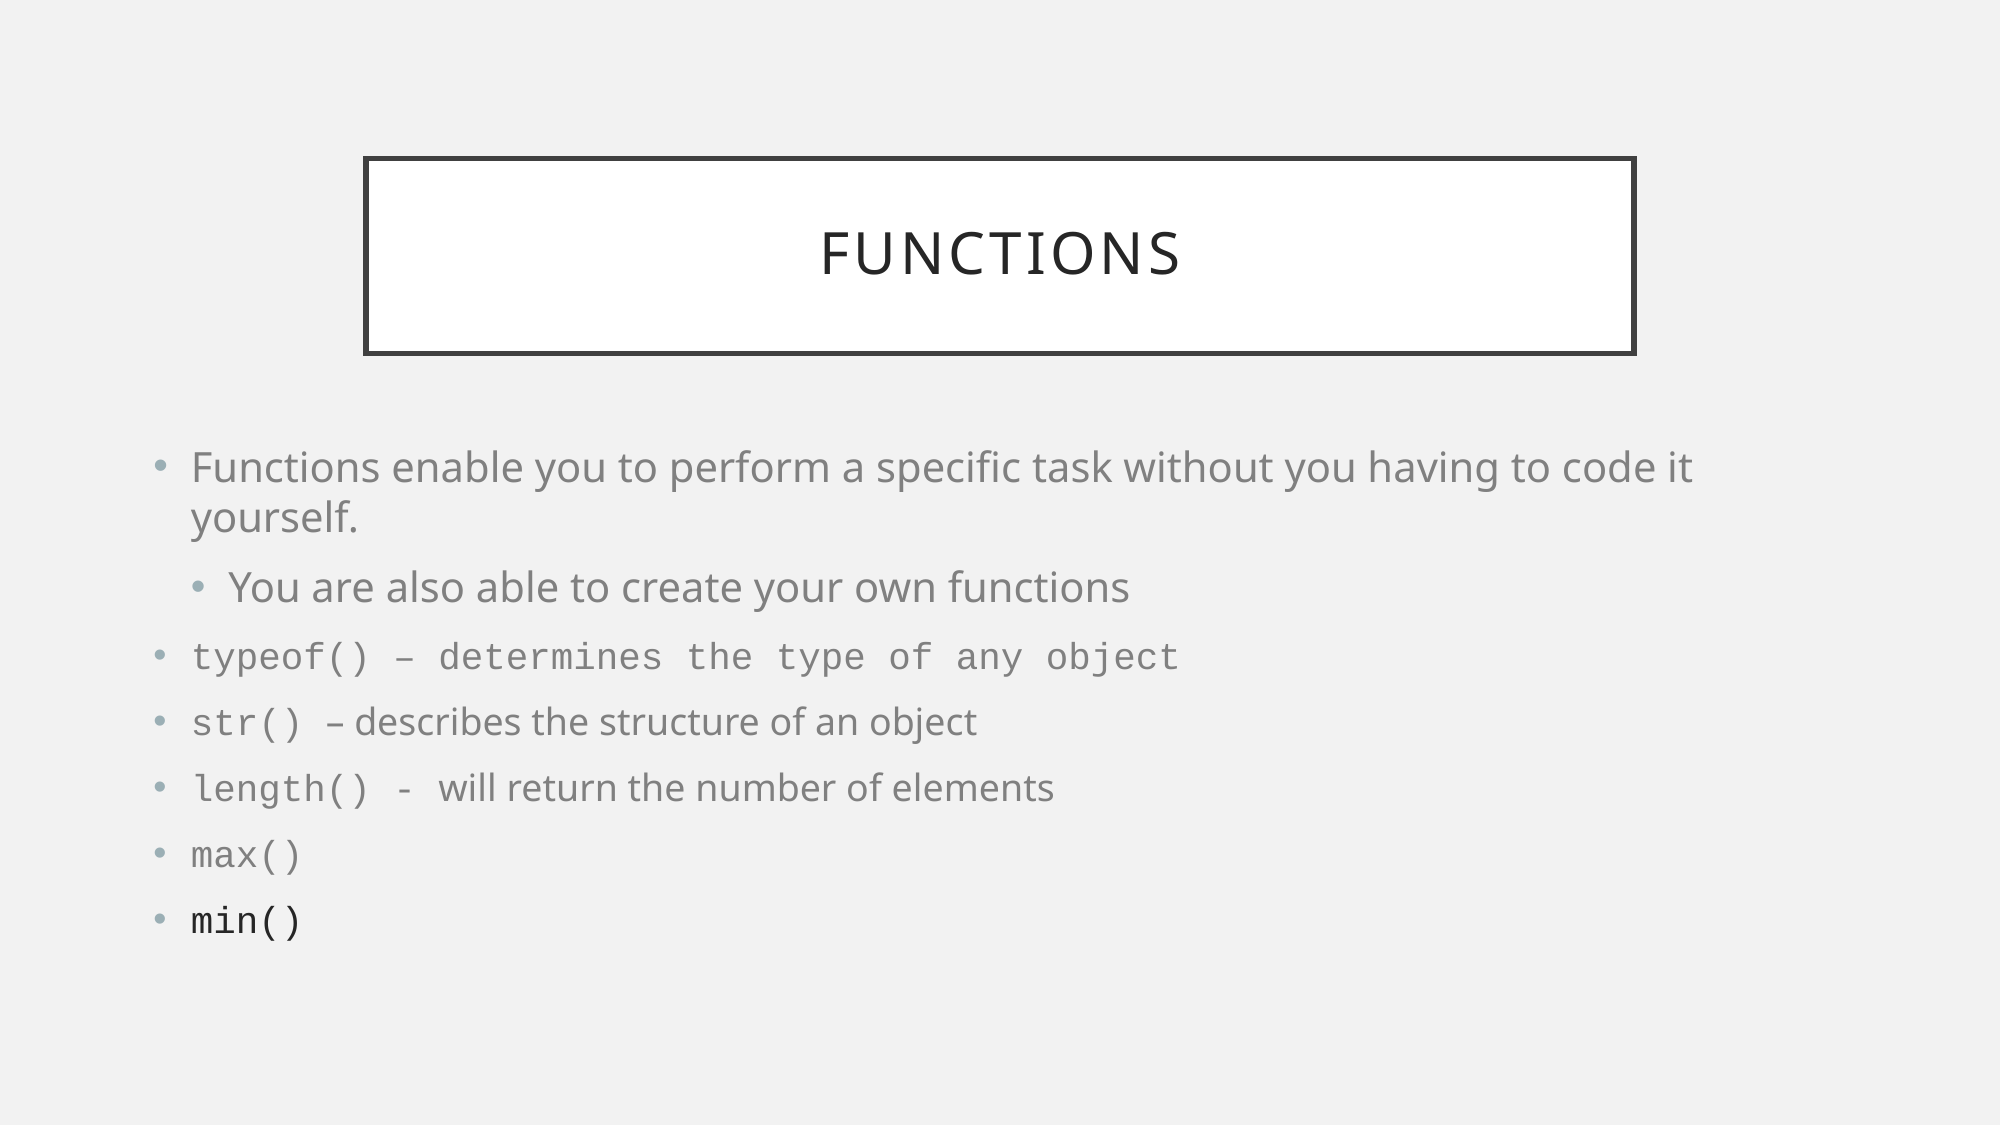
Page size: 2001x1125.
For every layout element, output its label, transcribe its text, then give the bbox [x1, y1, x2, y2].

title Functions [363, 156, 1637, 356]
list Functions enable you to perform a specific task without you having to code it yourself. You are also able to create your own functions typeof() – determines the type of any object str() – describes the structure of an object length() - will return the number of elements max() min() [138, 432, 1871, 1072]
